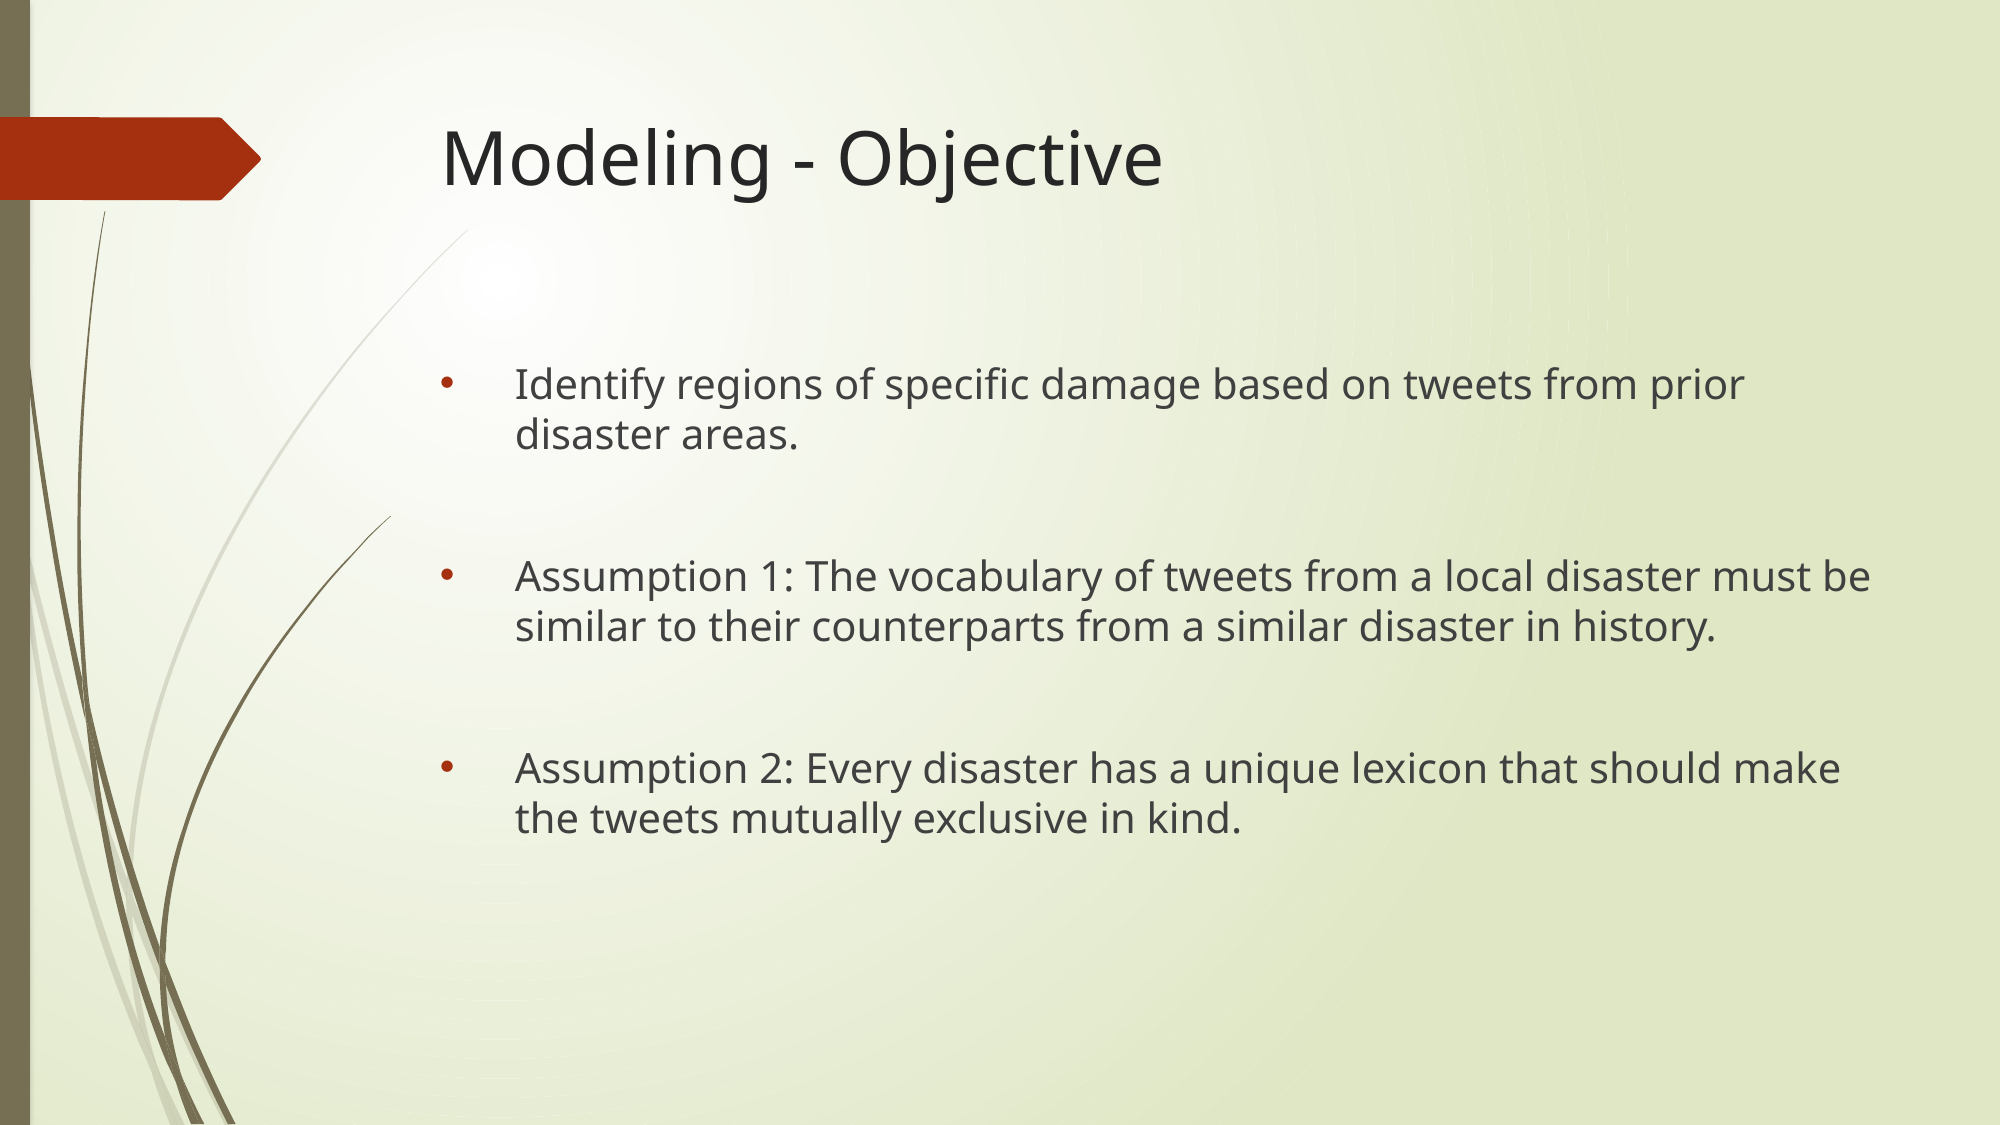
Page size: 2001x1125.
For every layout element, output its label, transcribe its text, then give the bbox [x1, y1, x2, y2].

title Modeling - Objective [425, 102, 1888, 313]
list Identify regions of specific damage based on tweets from prior disaster areas. Assumption 1: The vocabulary of tweets from a local disaster must be similar to their counterparts from a similar disaster in history. Assumption 2: Every disaster has a unique lexicon that should make the tweets mutually exclusive in kind. [424, 350, 1888, 970]
